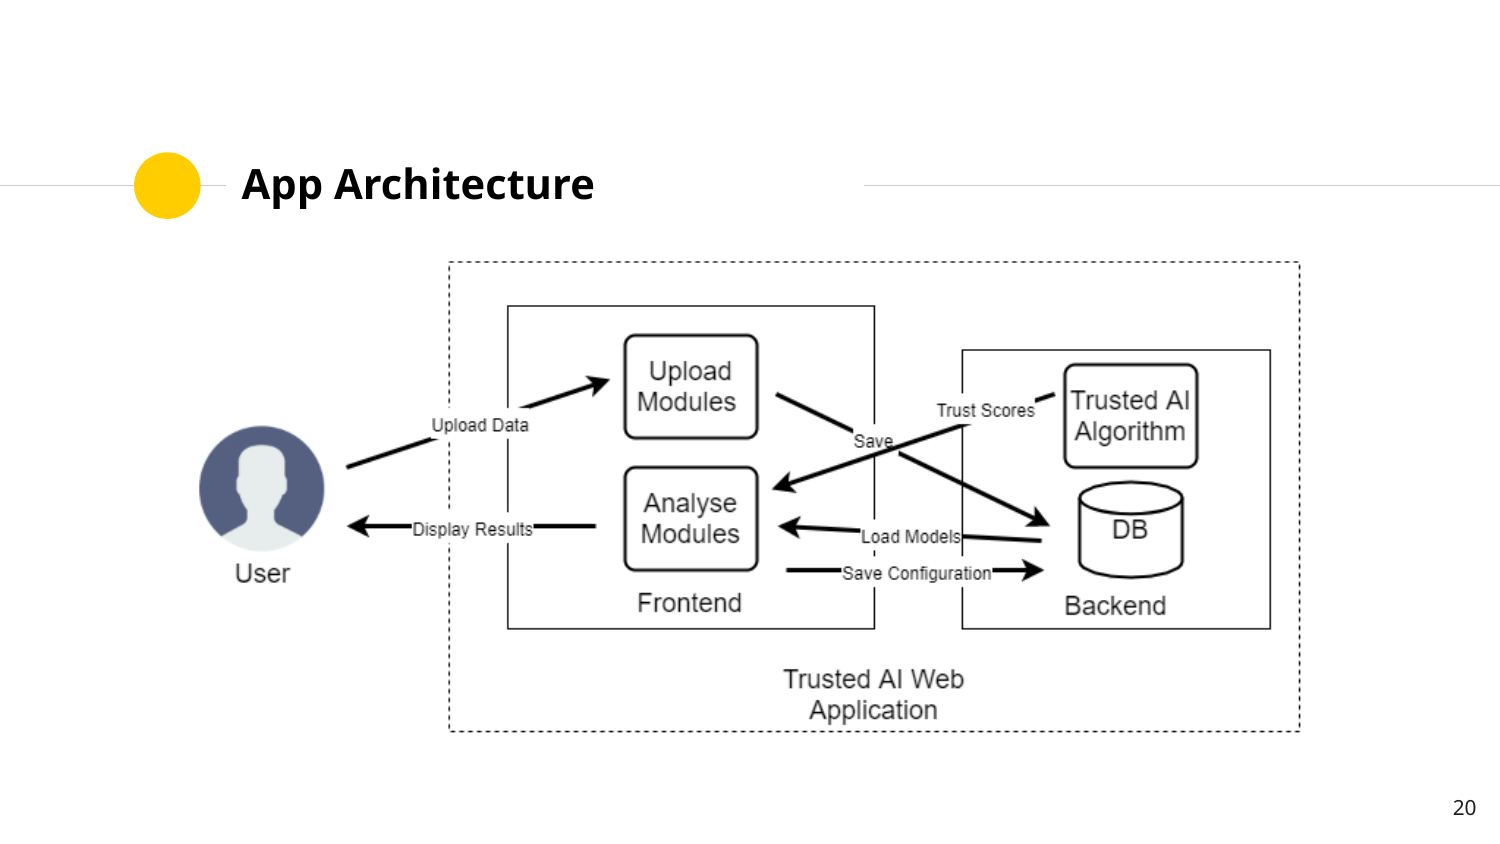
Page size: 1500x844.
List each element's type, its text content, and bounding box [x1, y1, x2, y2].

slide_number ‹#› [1401, 779, 1492, 844]
title App Architecture [226, 146, 863, 219]
picture [198, 260, 1302, 735]
